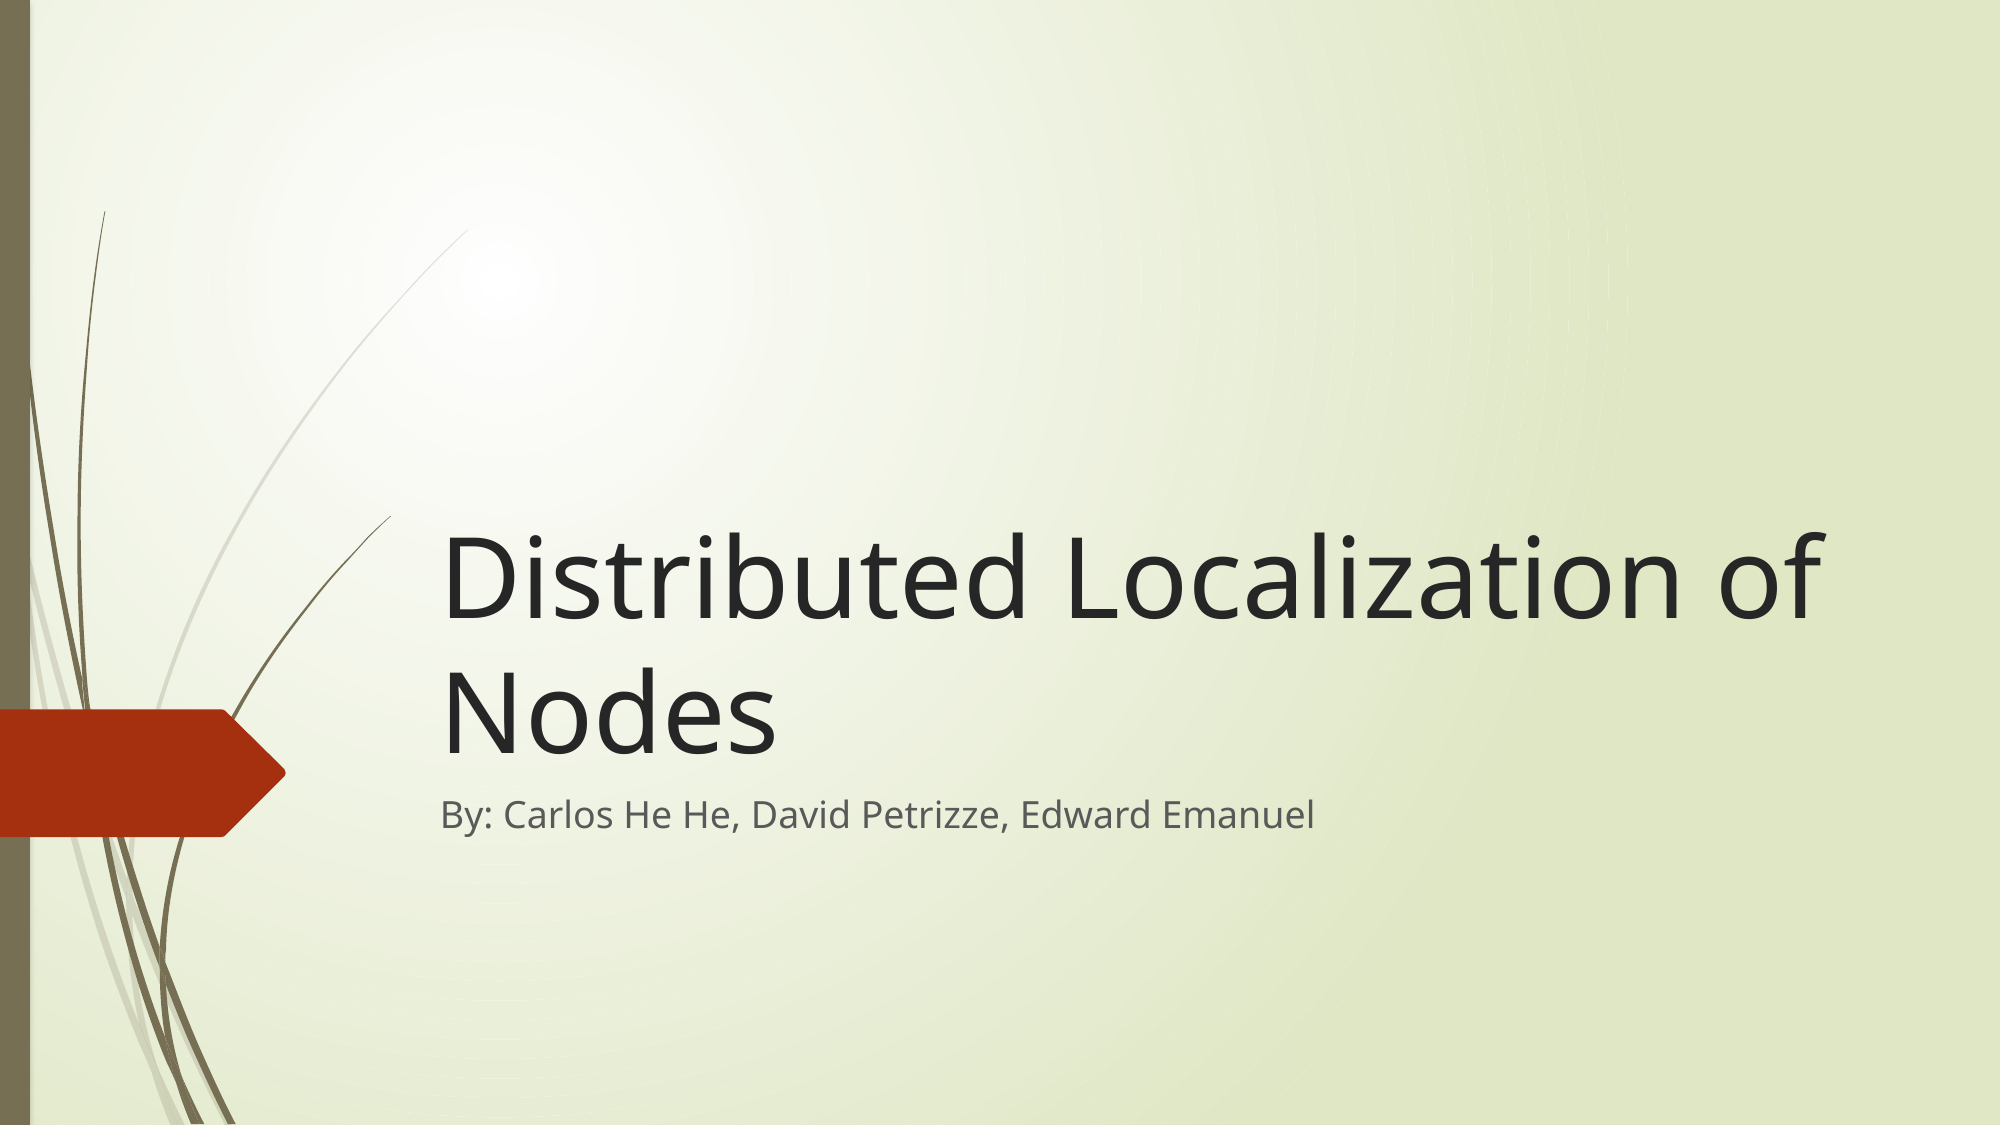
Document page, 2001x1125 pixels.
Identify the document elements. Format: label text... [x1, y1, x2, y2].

title Distributed Localization of Nodes [424, 412, 1888, 783]
subtitle By: Carlos He He, David Petrizze, Edward Emanuel [424, 783, 1888, 969]
